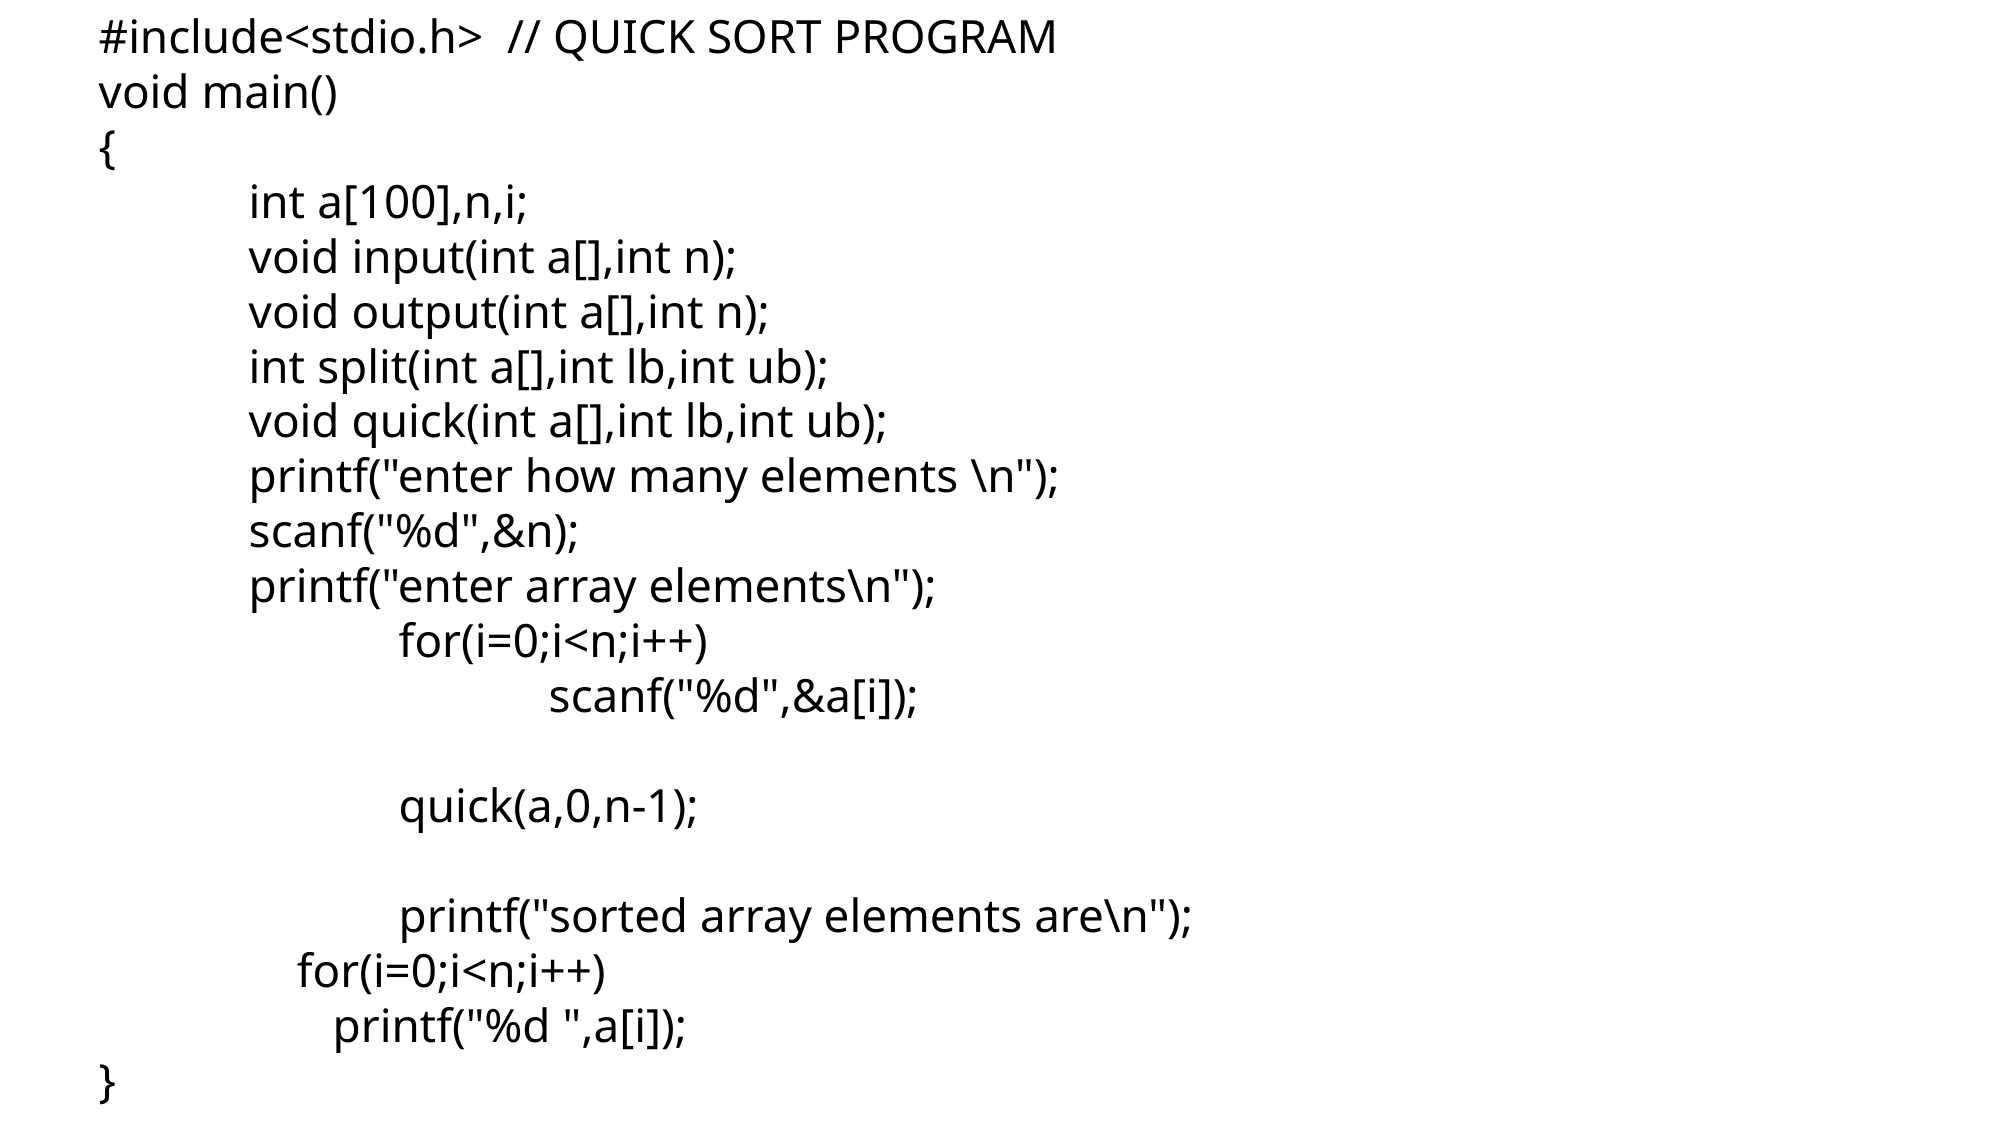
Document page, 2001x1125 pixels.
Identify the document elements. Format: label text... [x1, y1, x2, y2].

text_box #include<stdio.h> // QUICK SORT PROGRAM void main() { int a[100],n,i; void input(int a[],int n); void output(int a[],int n); int split(int a[],int lb,int ub); void quick(int a[],int lb,int ub); printf("enter how many elements \n"); scanf("%d",&n); printf("enter array elements\n"); for(i=0;i<n;i++) scanf("%d",&a[i]); quick(a,0,n-1); printf("sorted array elements are\n"); for(i=0;i<n;i++) printf("%d ",a[i]); } [84, 0, 1596, 1115]
